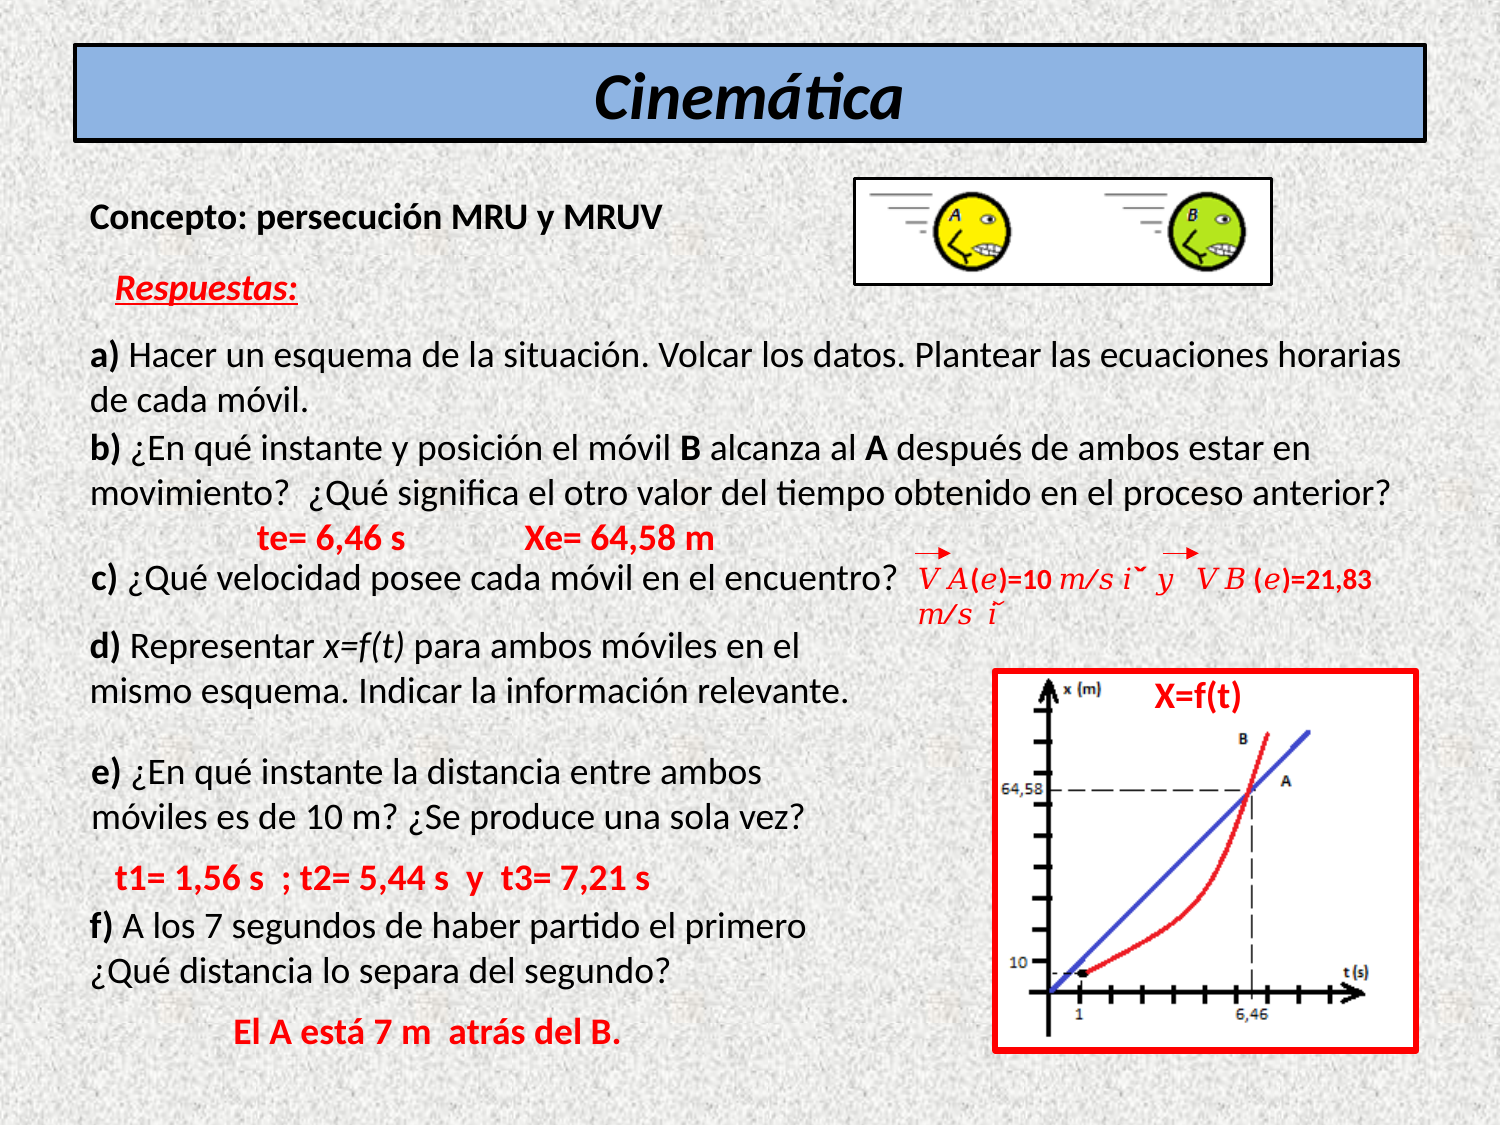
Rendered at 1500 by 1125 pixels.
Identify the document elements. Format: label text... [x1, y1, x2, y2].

text_box e) ¿En qué instante la distancia entre ambos móviles es de 10 m? ¿Se produce una sola vez? [76, 739, 827, 845]
text_box a) Hacer un esquema de la situación. Volcar los datos. Plantear las ecuaciones horarias de cada móvil. [74, 322, 1425, 415]
text_box Respuestas: [100, 255, 632, 315]
text_box b) ¿En qué instante y posición el móvil B alcanza al A después de ambos estar en movimiento? ¿Qué significa el otro valor del tiempo obtenido en el proceso anterior? [74, 415, 1425, 521]
text_box Concepto: persecución MRU y MRUV [75, 184, 713, 245]
text_box X=f(t) [1139, 663, 1329, 672]
picture [0, 0, 1500, 1125]
text_box t1= 1,56 s ; t2= 5,44 s y t3= 7,21 s [100, 845, 786, 906]
text_box El A está 7 m atrás del B. [218, 999, 739, 1060]
text_box f) A los 7 segundos de haber partido el primero ¿Qué distancia lo separa del segundo? [74, 893, 825, 999]
text_box d) Representar x=f(t) para ambos móviles en el mismo esquema. Indicar la información relevante. [74, 614, 882, 719]
text_box c) ¿Qué velocidad posee cada móvil en el encuentro? [76, 545, 1127, 606]
text_box te= 6,46 s Xe= 64,58 m [242, 505, 786, 566]
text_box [902, 553, 1426, 604]
text_box Cinemática [74, 45, 1425, 141]
